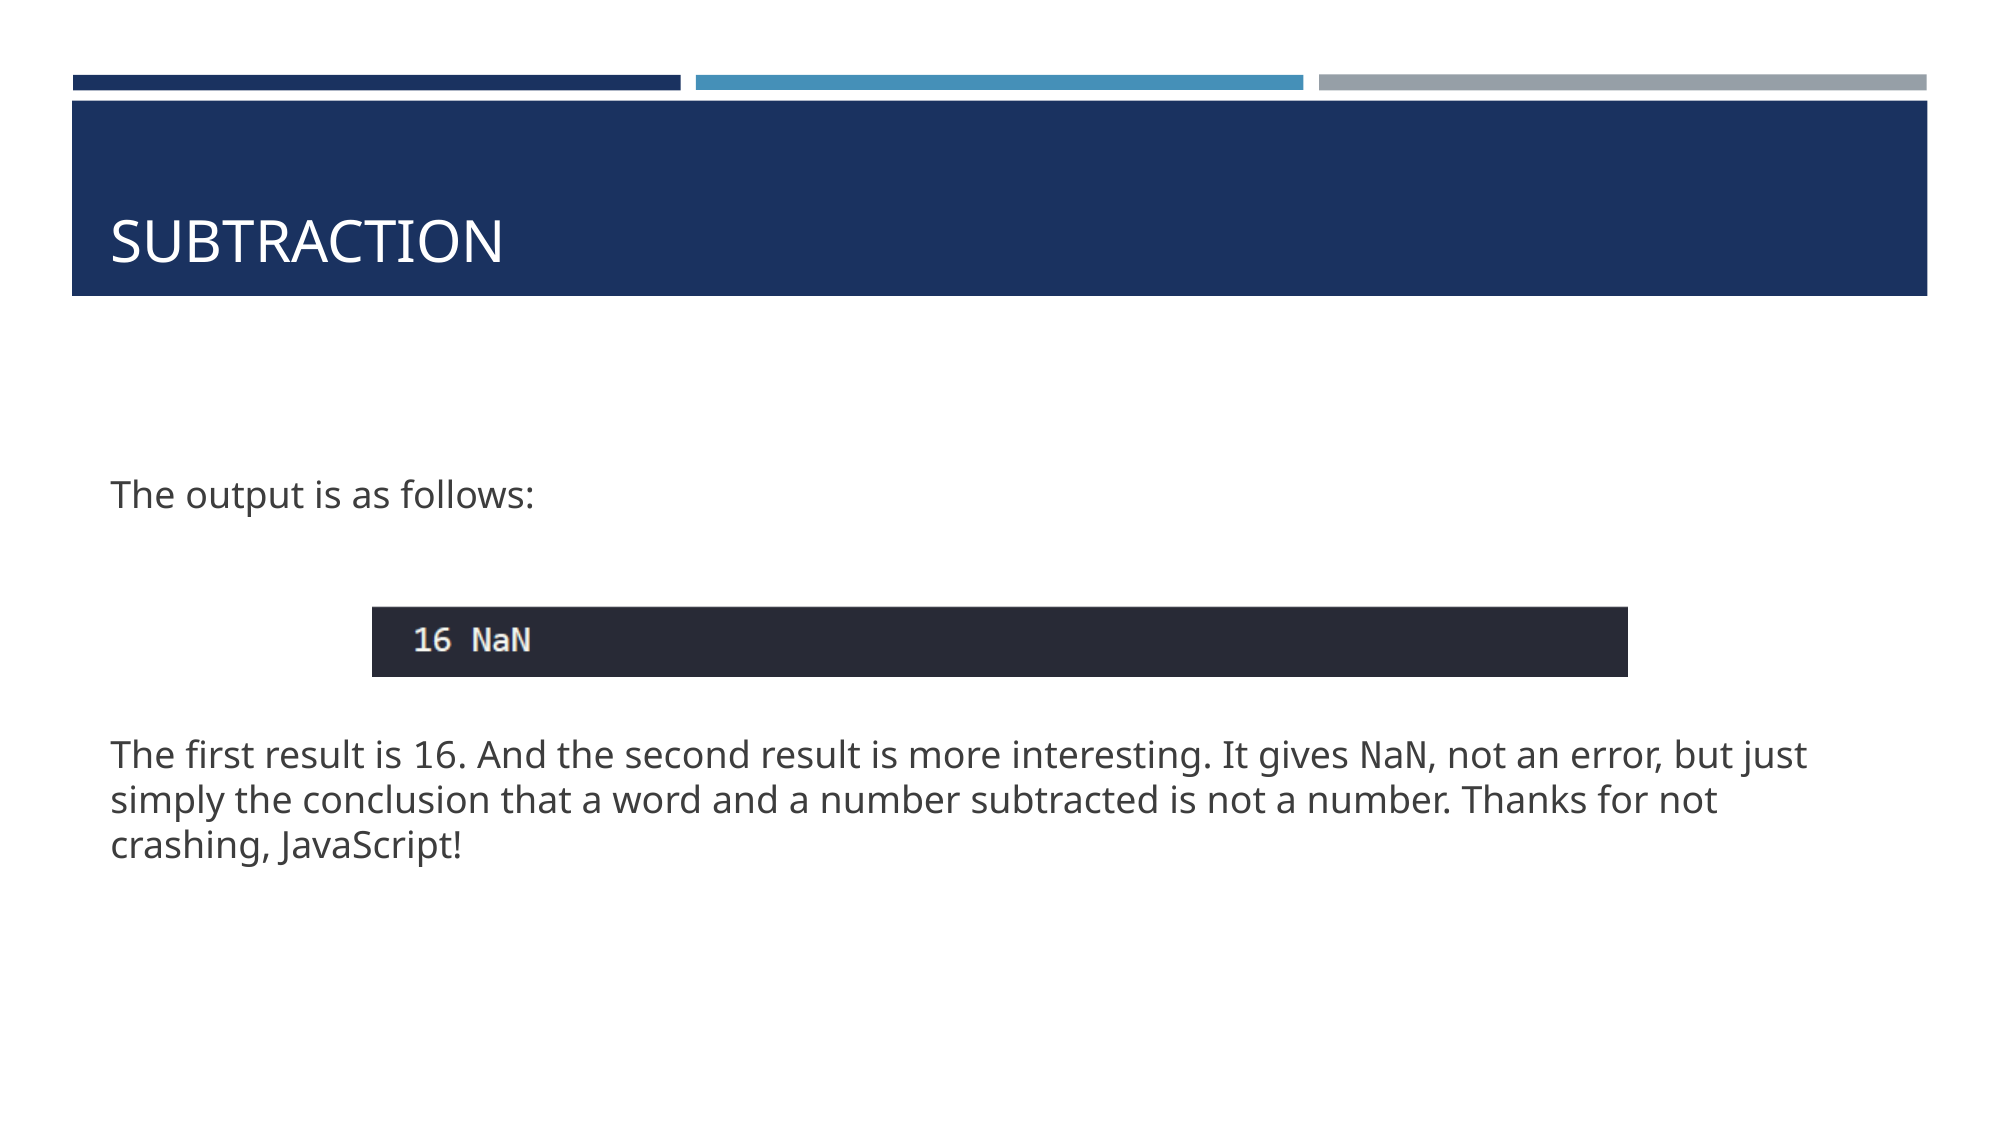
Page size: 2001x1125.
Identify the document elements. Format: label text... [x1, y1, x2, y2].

list The output is as follows: The first result is 16. And the second result is more interesting. It gives NaN, not an error, but just simply the conclusion that a word and a number subtracted is not a number. Thanks for not crashing, JavaScript! [95, 357, 1905, 1045]
picture [372, 604, 1628, 677]
title SUBTRACTION [95, 115, 1905, 282]
